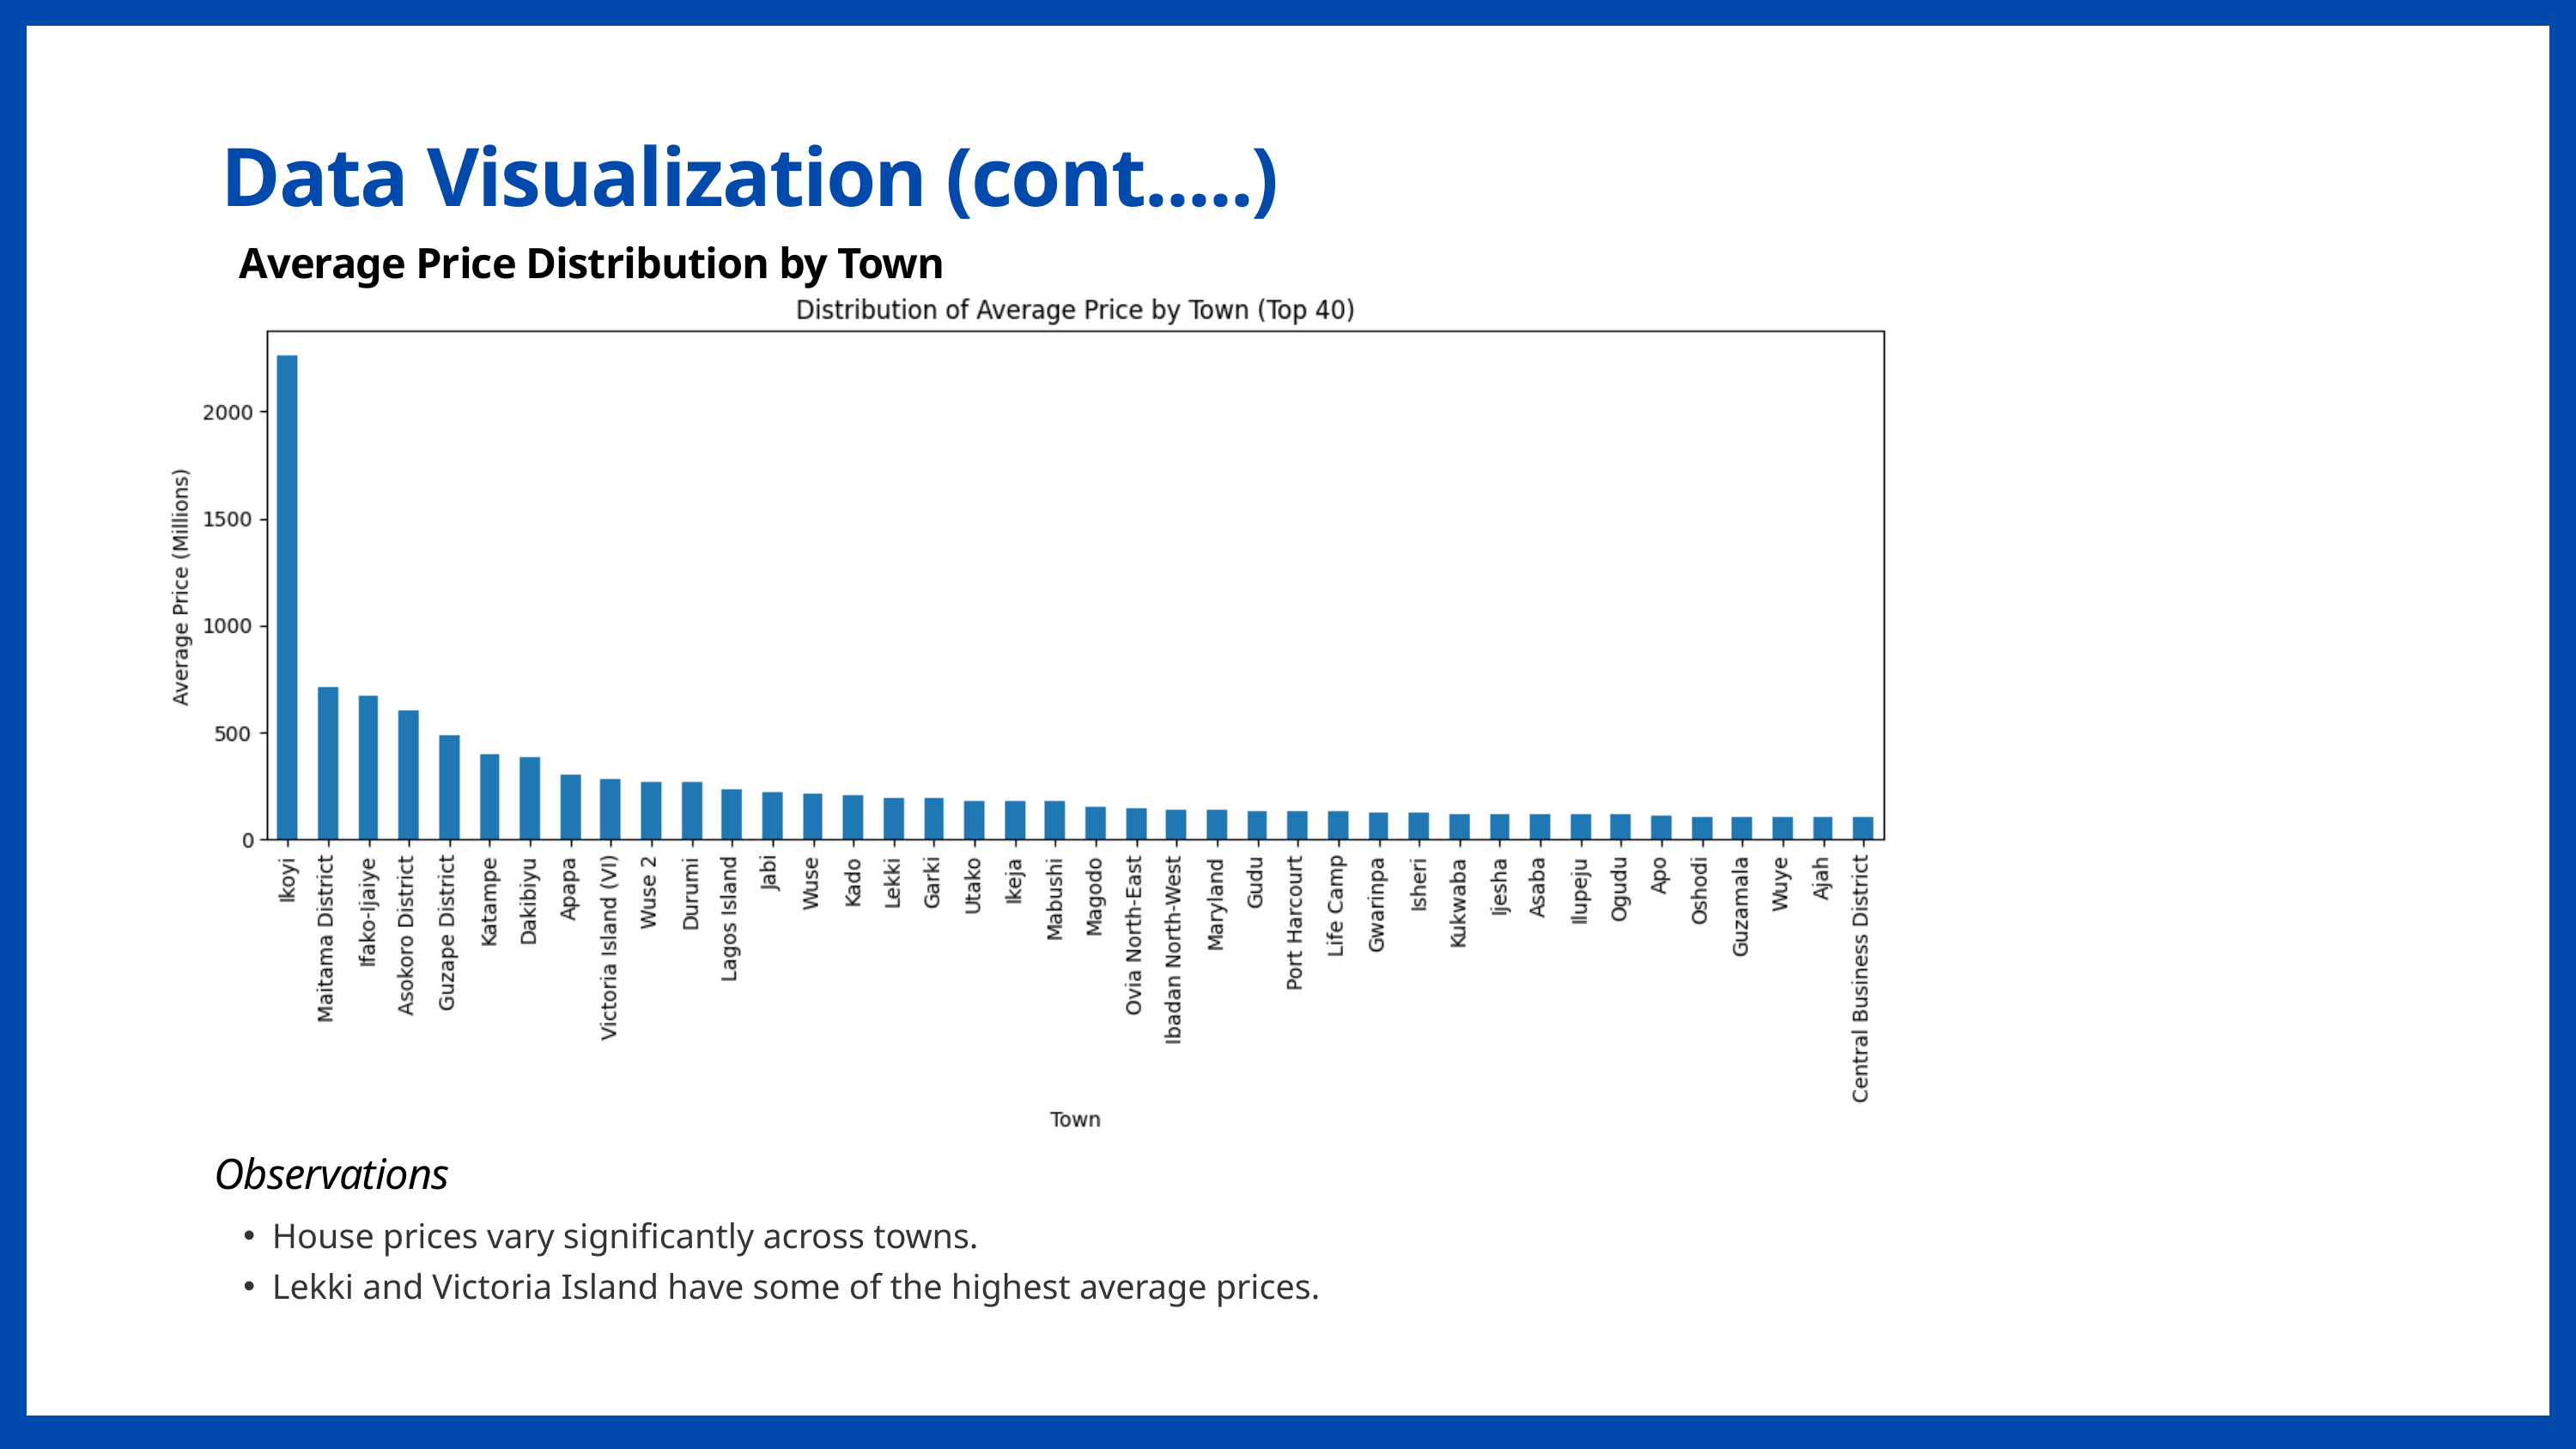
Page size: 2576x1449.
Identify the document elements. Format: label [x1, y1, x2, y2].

text_box [0, 0, 2576, 1443]
